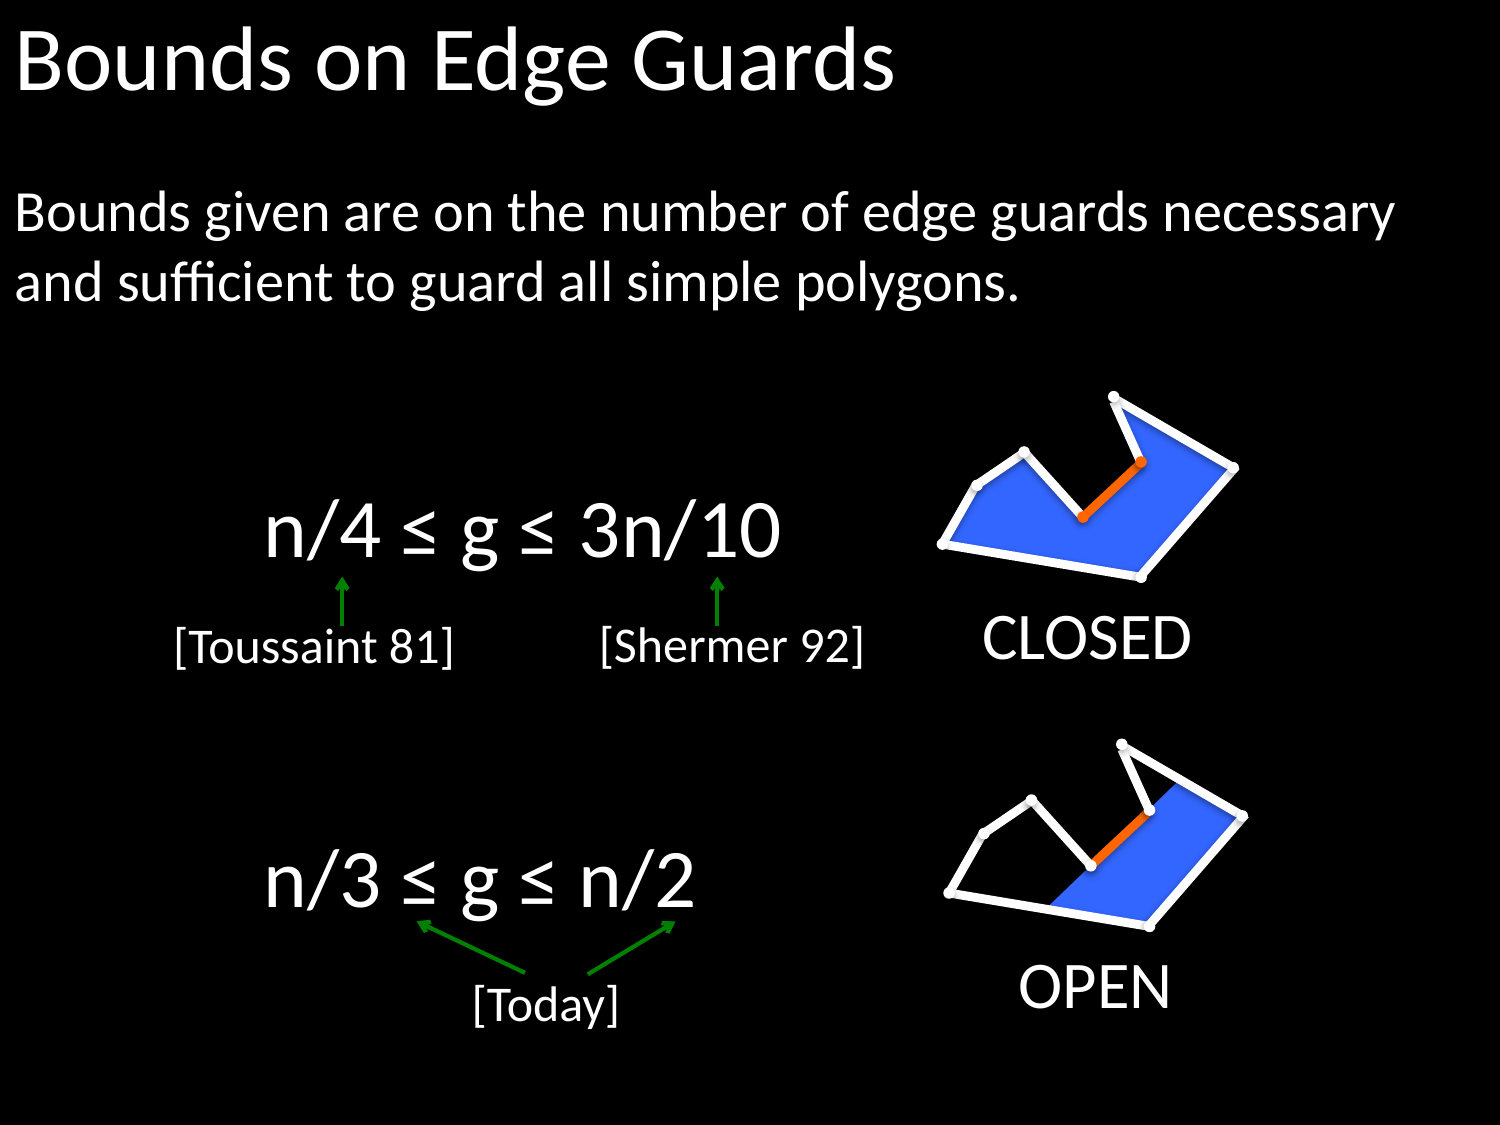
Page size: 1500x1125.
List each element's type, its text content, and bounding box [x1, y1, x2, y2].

text_box Bounds on Edge Guards [0, 0, 1397, 117]
text_box [Shermer 92] [538, 605, 926, 680]
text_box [937, 391, 1239, 682]
text_box [Toussaint 81] [120, 605, 508, 681]
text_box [237, 738, 1248, 1041]
text_box Bounds given are on the number of edge guards necessary and sufficient to guard all simple polygons. [0, 165, 1500, 321]
text_box n/4 ≤ g ≤ 3n/10 [237, 466, 862, 582]
